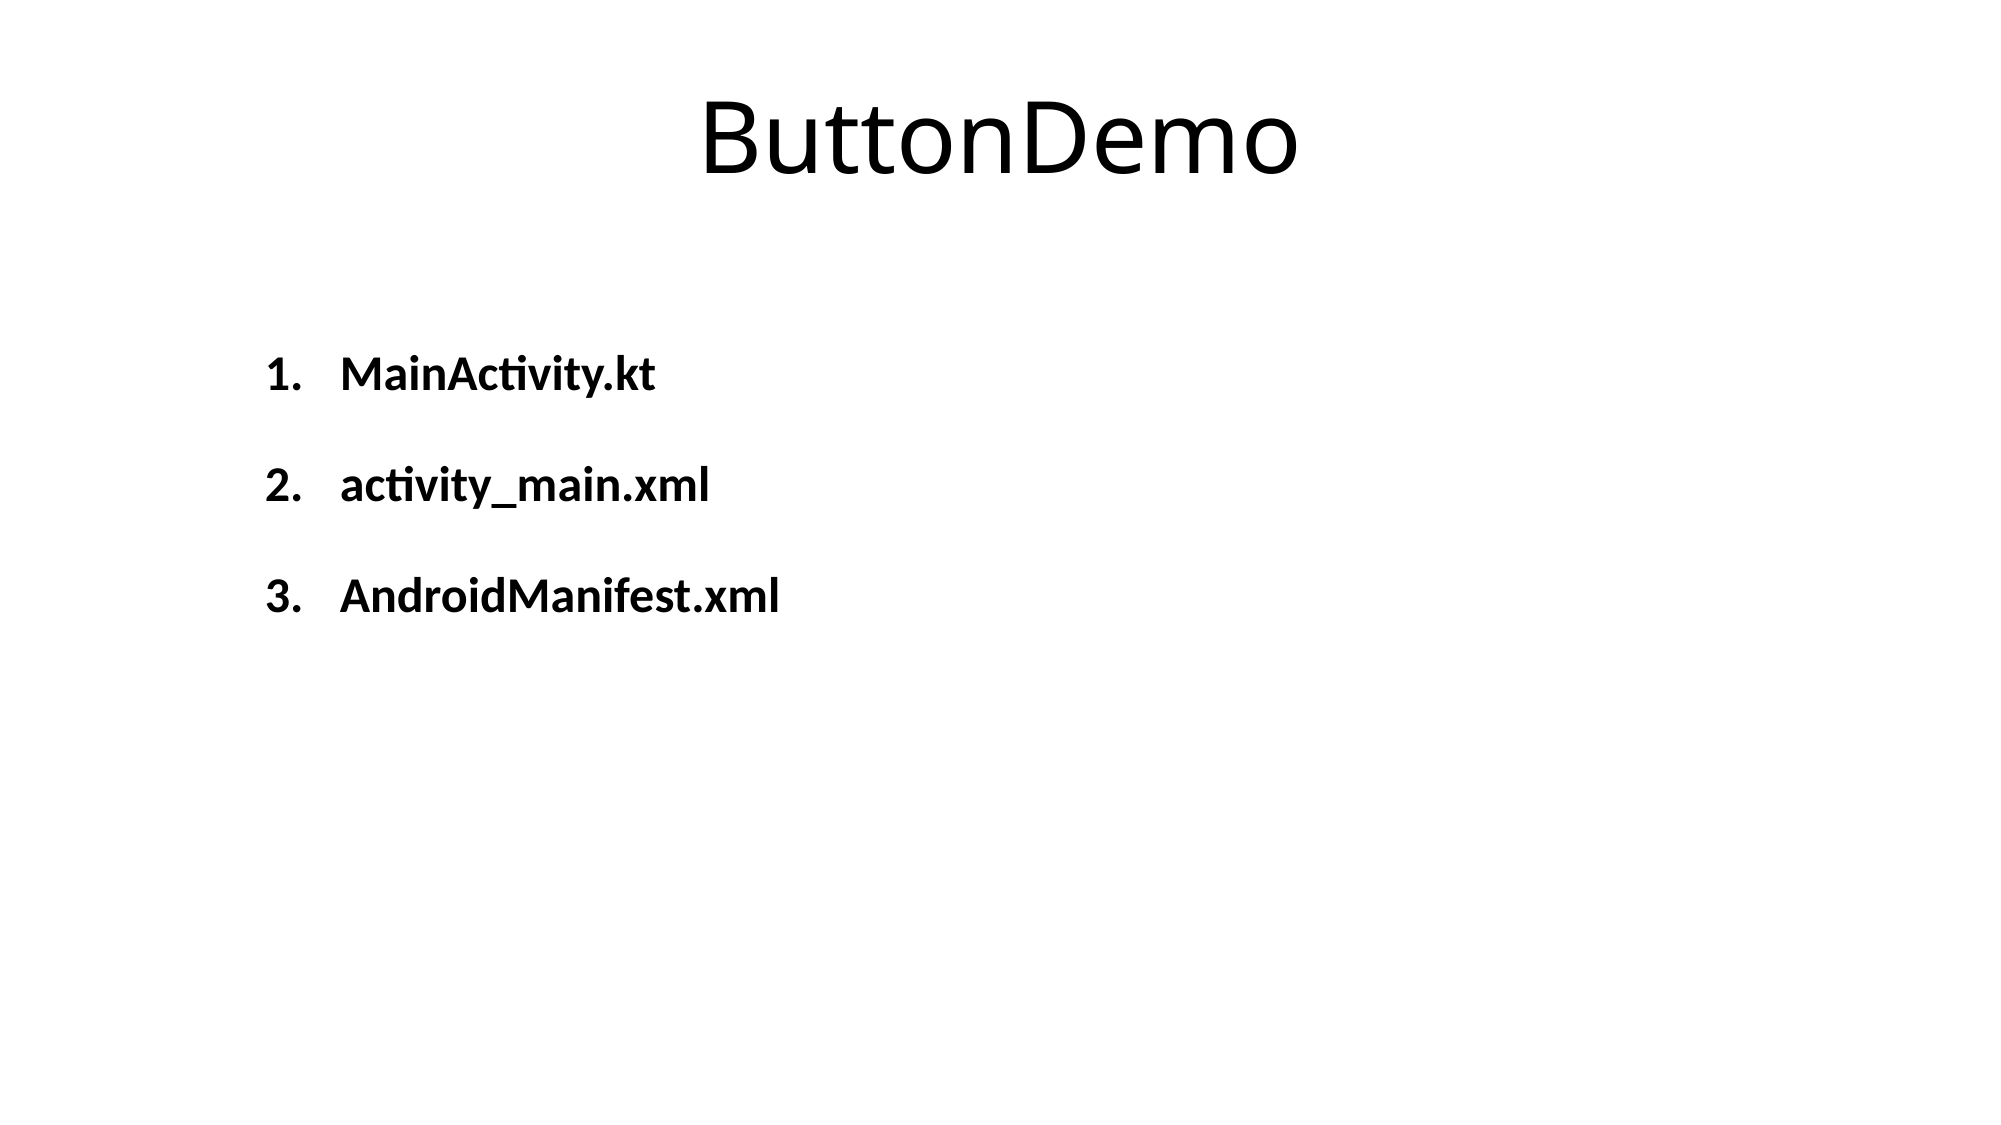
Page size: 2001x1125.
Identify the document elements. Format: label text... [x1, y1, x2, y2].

subtitle MainActivity.kt activity_main.xml AndroidManifest.xml [249, 302, 1750, 985]
title ButtonDemo [249, 79, 1750, 203]
